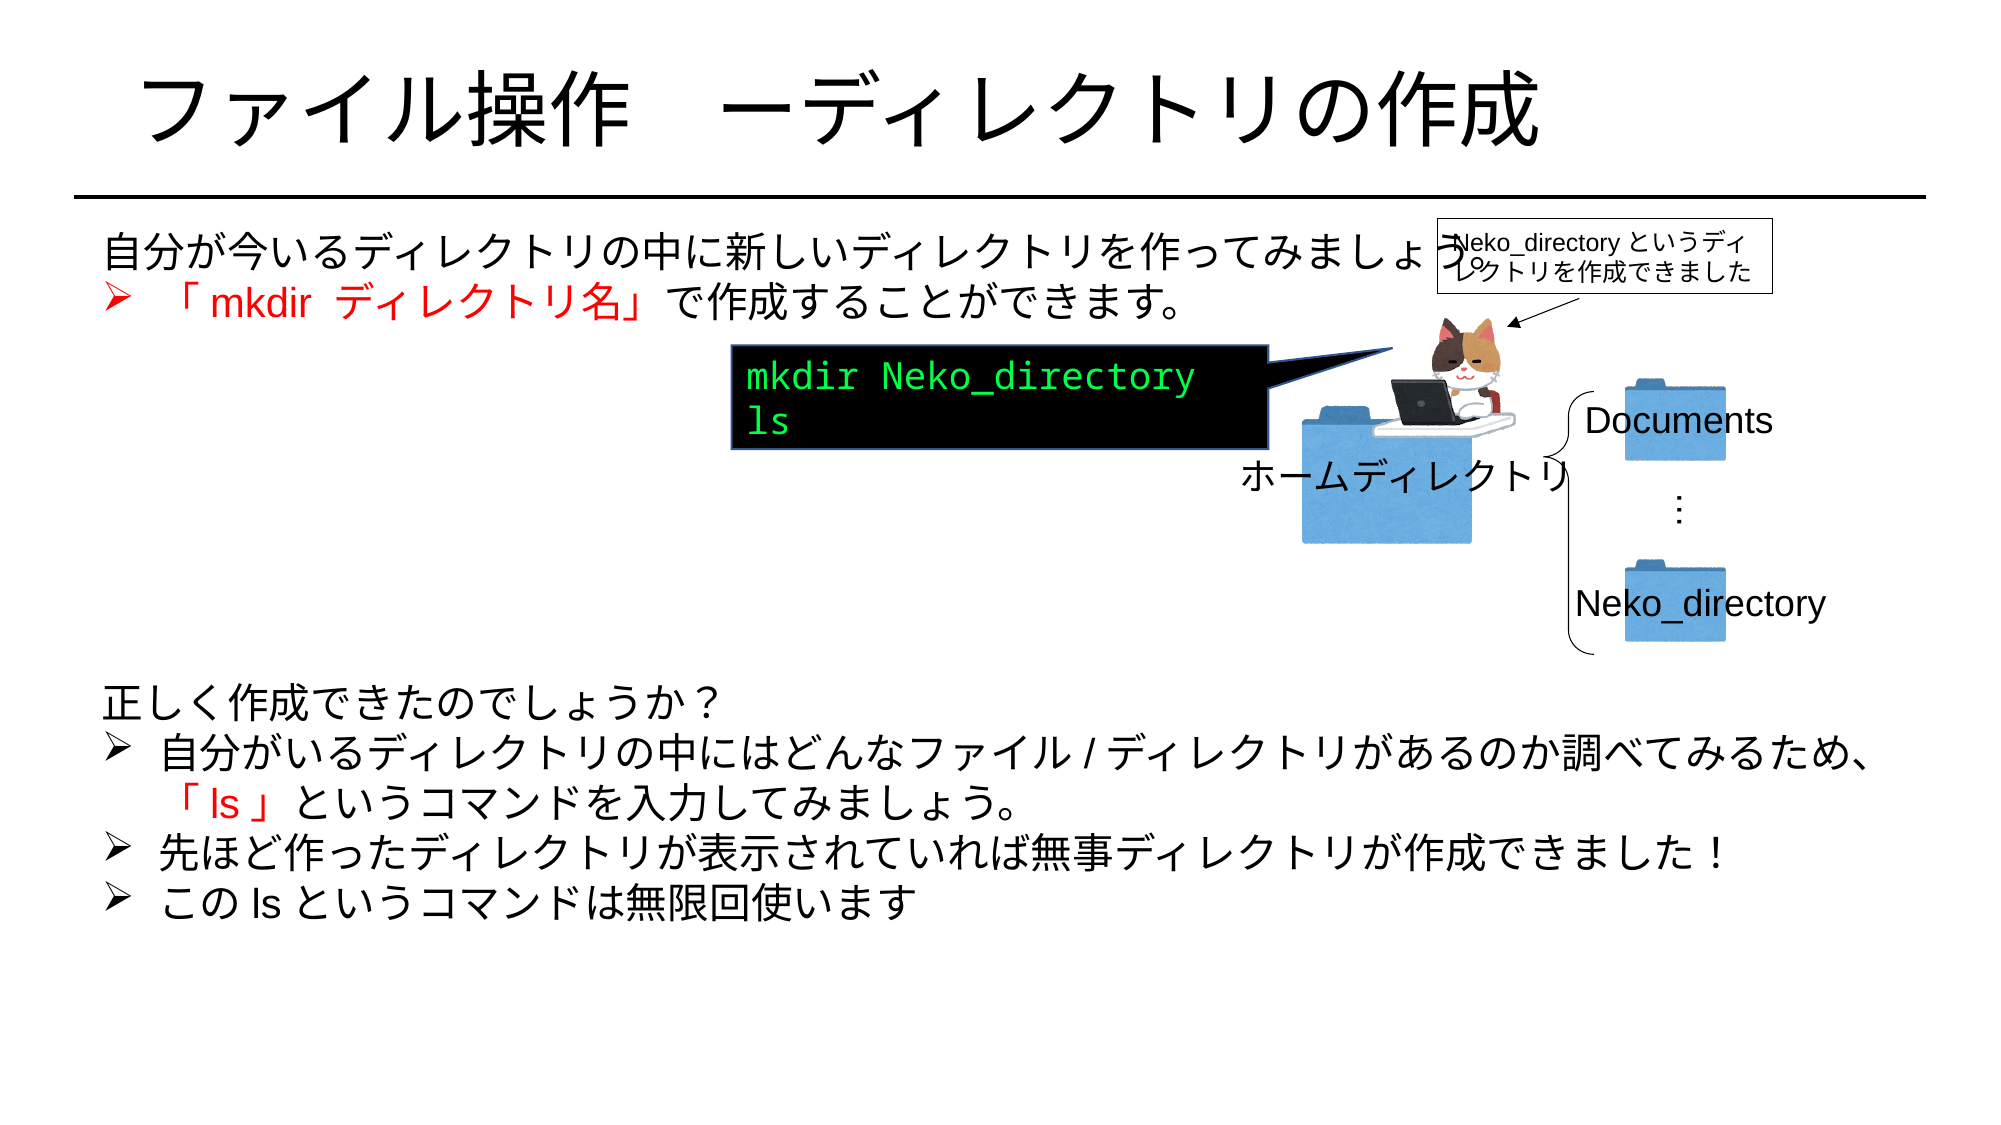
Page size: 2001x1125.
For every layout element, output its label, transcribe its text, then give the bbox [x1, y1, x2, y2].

text_box Neko_directory [1726, 571, 1842, 632]
text_box ホームディレクトリ [1225, 445, 1302, 506]
text_box mkdir Neko_directory ls [730, 344, 1372, 451]
text_box … [1662, 476, 1723, 544]
picture [1625, 551, 1726, 653]
title ファイル操作 ーディレクトリの作成 [117, 60, 1774, 167]
text_box [1543, 408, 1594, 571]
text_box Documents [1726, 388, 1789, 449]
text_box Neko_directory [1560, 571, 1625, 632]
text_box ホームディレクトリ [1472, 445, 1567, 506]
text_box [1507, 298, 1580, 327]
text_box Documents [1569, 388, 1625, 449]
text_box 自分が今いるディレクトリの中に新しいディレクトリを作ってみましょう。 「mkdir ディレクトリ名」で作成することができます。 正しく作成できたのでしょうか？ 自分がいるディレクトリの中にはどんなファイル/ディレクトリがあるのか調べてみるため、「ls」というコマンドを入力してみましょう。 先ほど作ったディレクトリが表示されていれば無事ディレクトリが作成できました！ このlsというコマンドは無限回使います [87, 218, 1932, 934]
picture [1625, 370, 1726, 471]
text_box Neko_directoryというディレクトリを作成できました [1437, 218, 1773, 294]
text_box [1568, 632, 1594, 655]
picture [1302, 301, 1516, 561]
